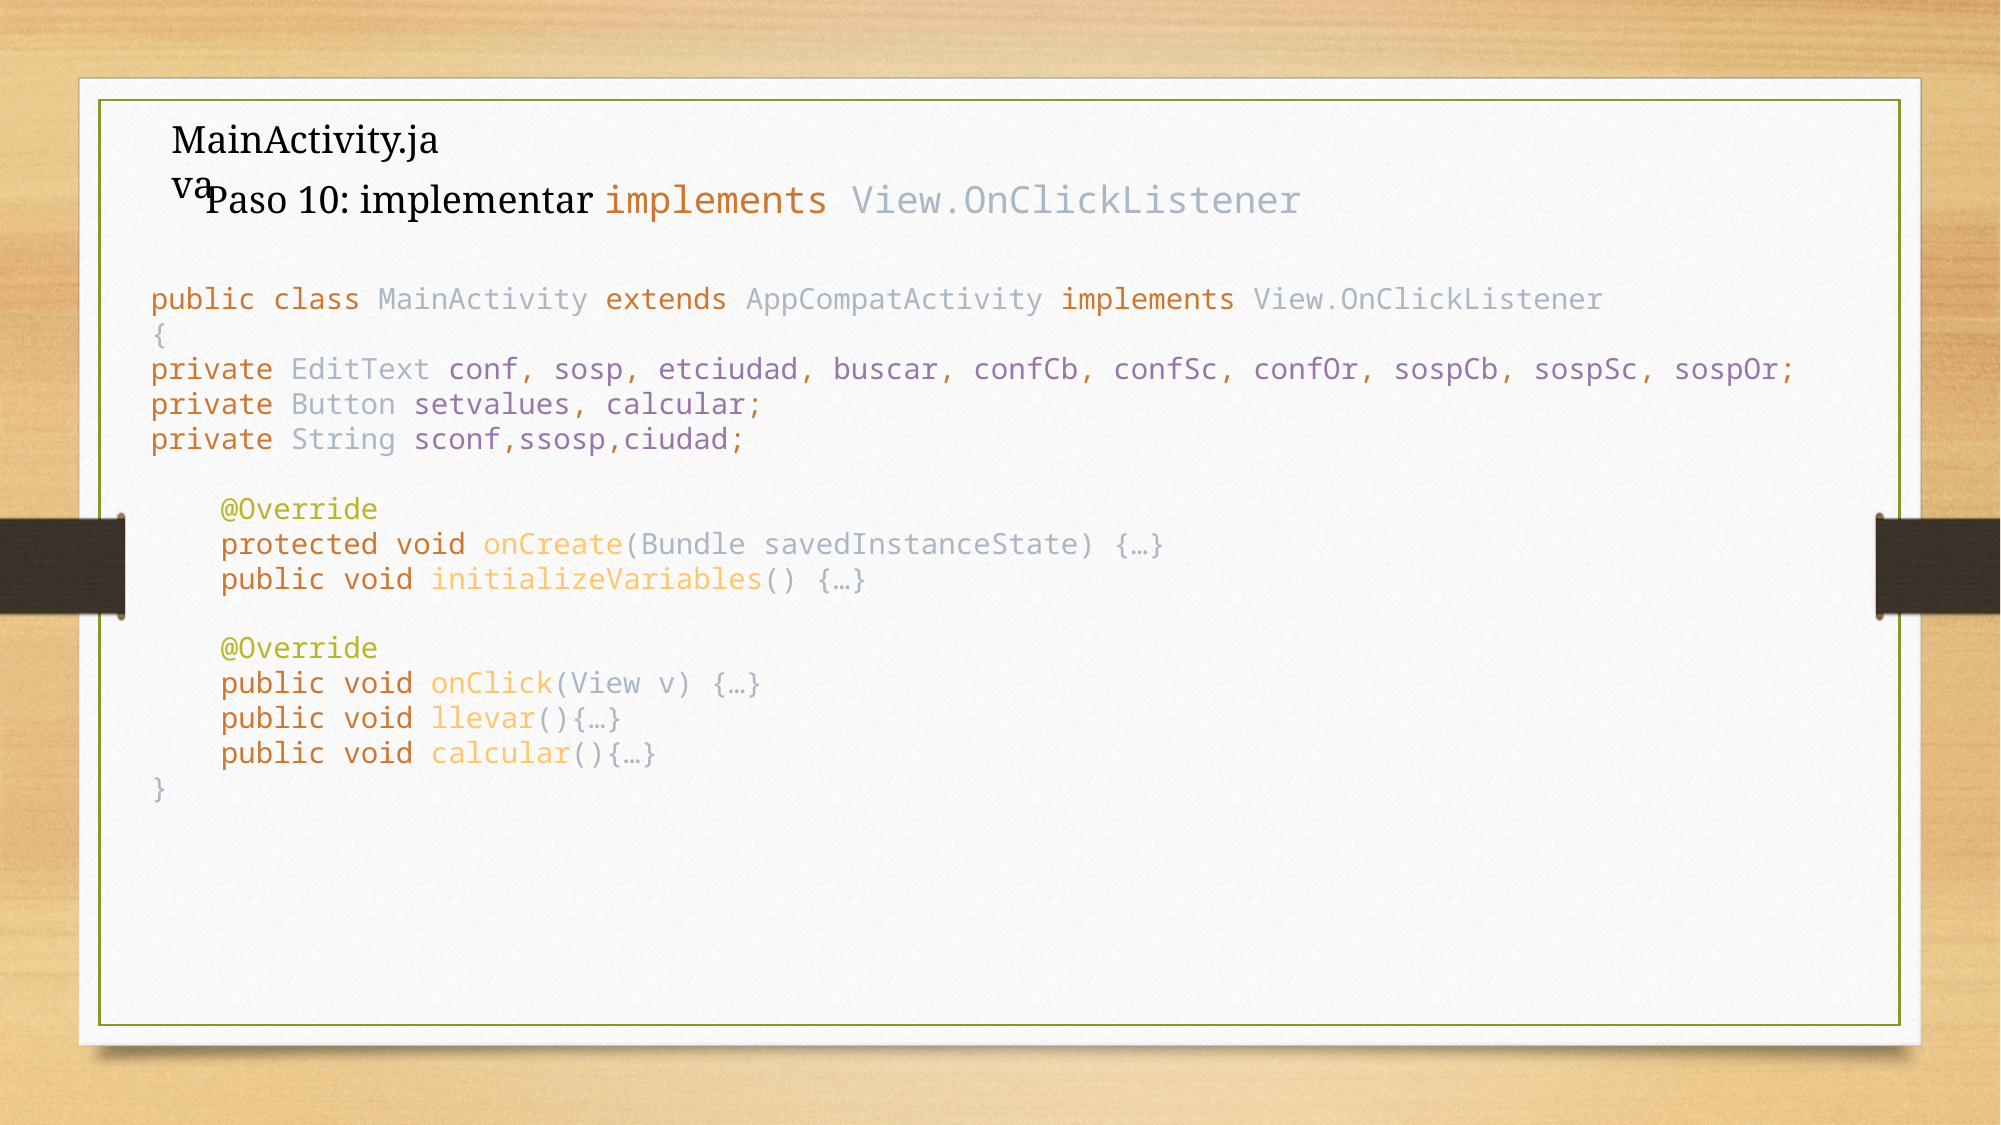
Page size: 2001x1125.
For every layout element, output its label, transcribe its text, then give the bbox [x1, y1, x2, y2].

picture [0, 0, 2001, 1125]
text_box public class MainActivity extends AppCompatActivity implements View.OnClickListener { private EditText conf, sosp, etciudad, buscar, confCb, confSc, confOr, sospCb, sospSc, sospOr; private Button setvalues, calcular; private String sconf,ssosp,ciudad; @Override protected void onCreate(Bundle savedInstanceState) {…} public void initializeVariables() {…} @Override public void onClick(View v) {…} public void llevar(){…} public void calcular(){…} } [136, 272, 1811, 937]
text_box MainActivity.java [156, 108, 474, 214]
text_box Paso 10: implementar implements View.OnClickListener [190, 168, 1326, 229]
